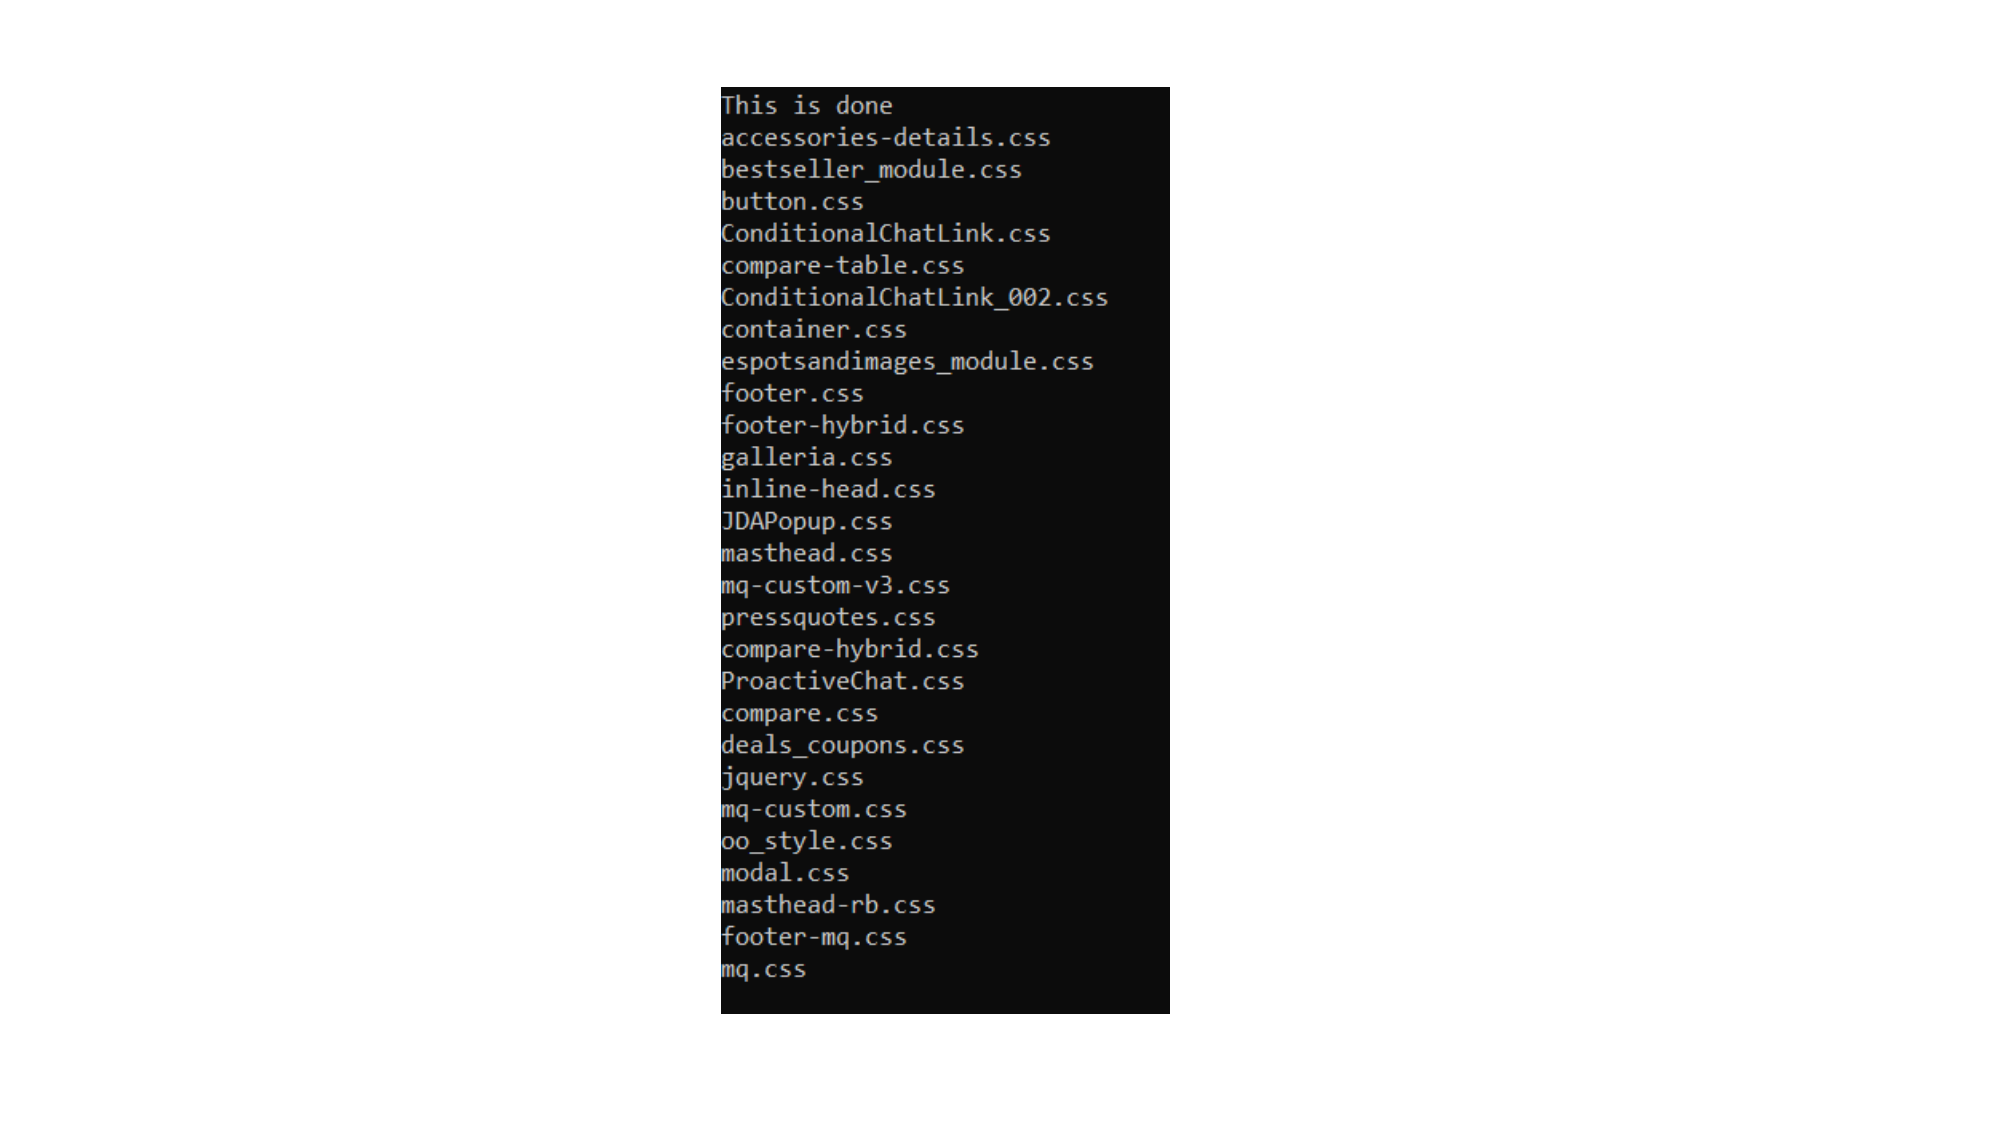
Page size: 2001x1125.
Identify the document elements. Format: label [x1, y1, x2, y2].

picture [721, 87, 1170, 1014]
